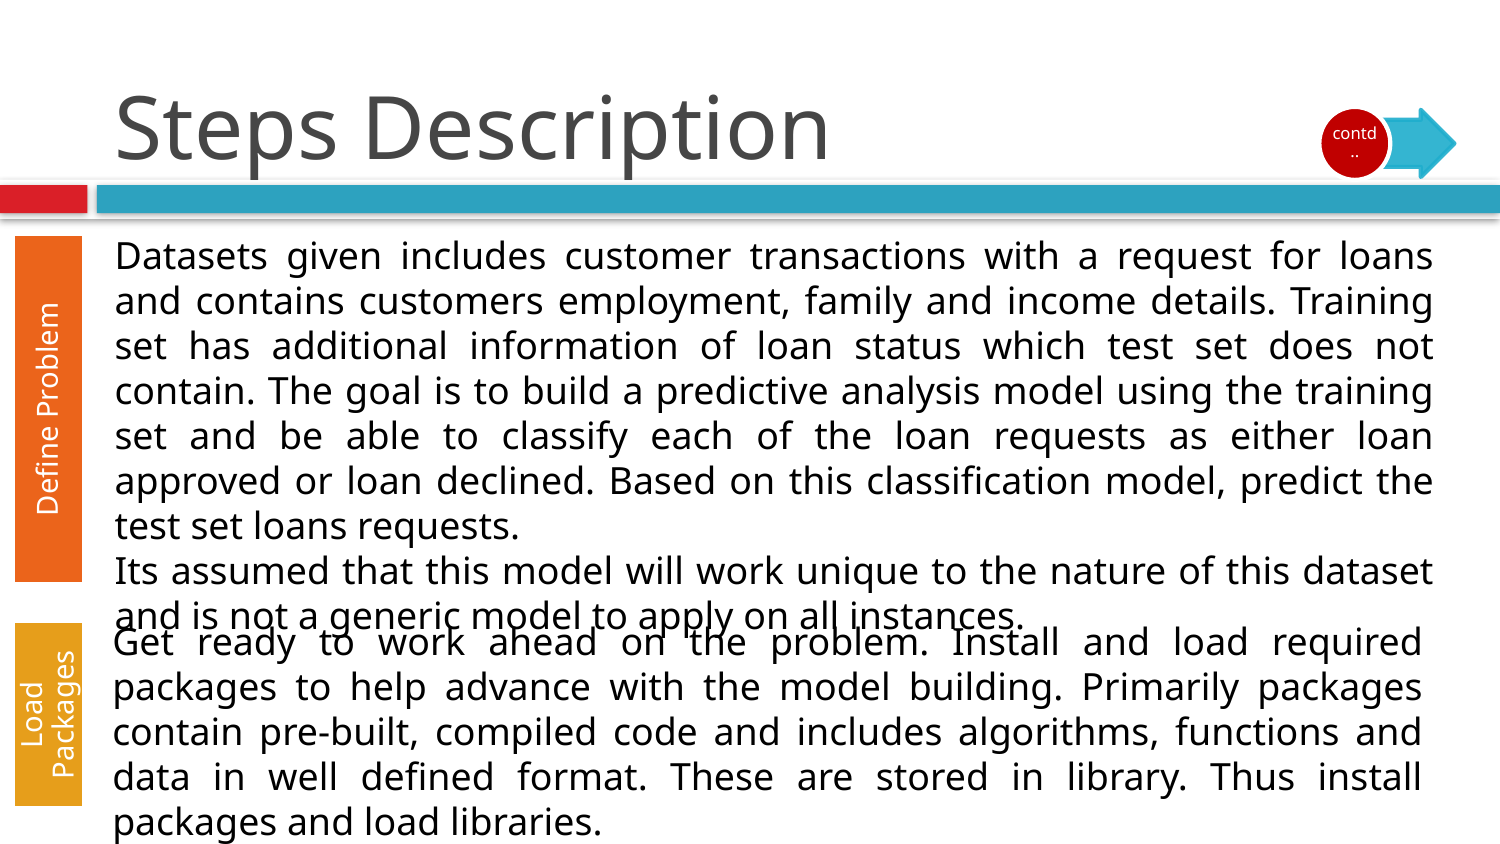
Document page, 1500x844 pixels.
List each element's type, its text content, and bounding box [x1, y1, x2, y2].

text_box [0, 678, 143, 751]
text_box Get ready to work ahead on the problem. Install and load required packages to help advance with the model building. Primarily packages contain pre-built, compiled code and includes algorithms, functions and data in well defined format. These are stored in library. Thus install packages and load libraries. [97, 610, 1439, 844]
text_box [1319, 86, 1455, 200]
text_box Datasets given includes customer transactions with a request for loans and contains customers employment, family and income details. Training set has additional information of loan status which test set does not contain. The goal is to build a predictive analysis model using the training set and be able to classify each of the loan requests as either loan approved or loan declined. Based on this classification model, predict the test set loans requests. Its assumed that this model will work unique to the nature of this dataset and is not a generic model to apply on all instances. [99, 224, 1450, 645]
title Steps Description [99, 19, 1438, 185]
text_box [0, 373, 224, 446]
